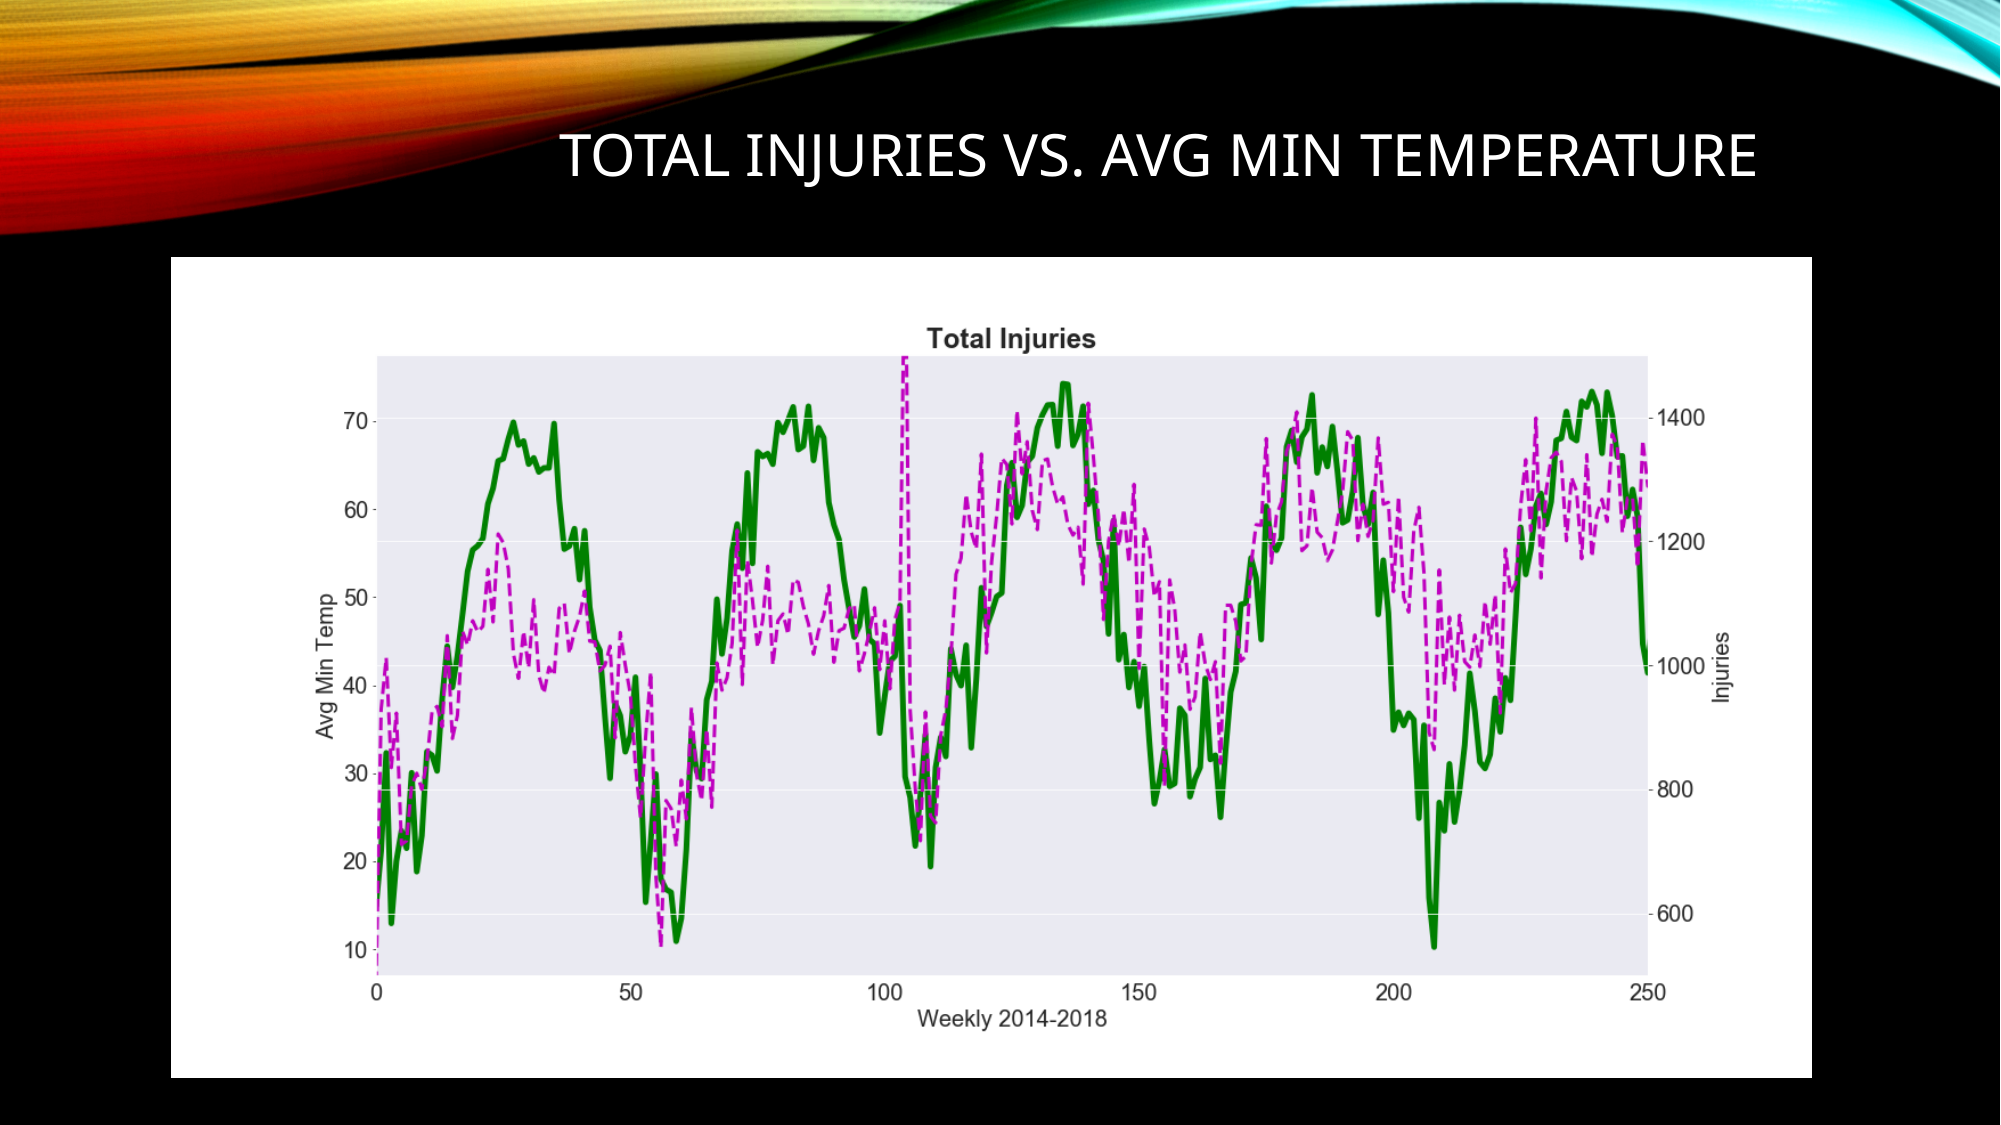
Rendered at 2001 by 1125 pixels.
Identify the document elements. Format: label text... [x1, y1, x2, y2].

picture [0, 0, 2000, 237]
title Total INJURIES vs. Avg Min Temperature [112, 99, 1775, 215]
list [171, 257, 1812, 1078]
